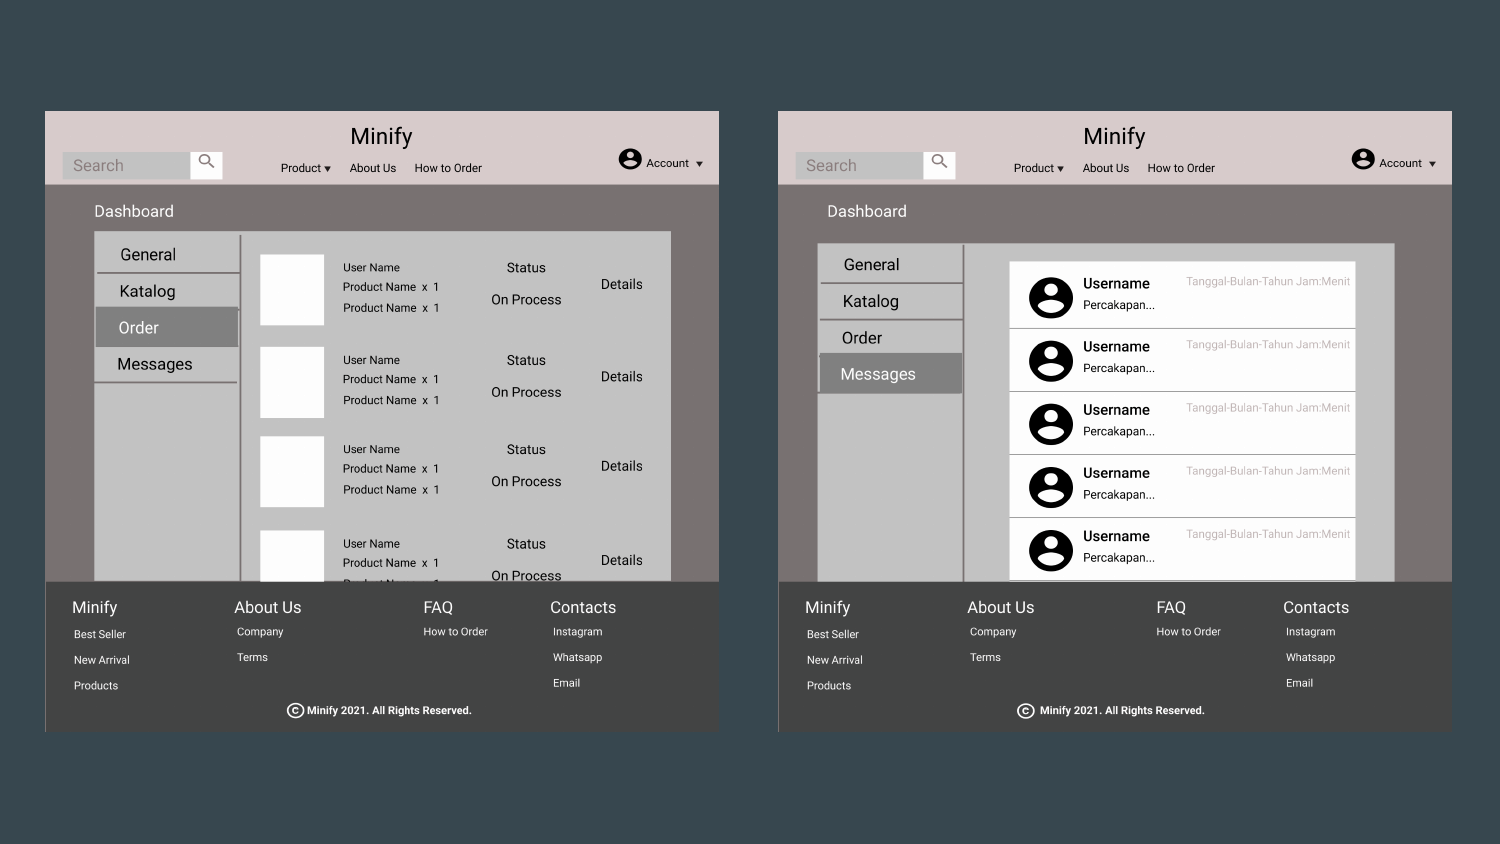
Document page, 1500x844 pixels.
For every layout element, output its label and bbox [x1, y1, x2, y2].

picture [44, 111, 719, 733]
picture [777, 111, 1452, 733]
